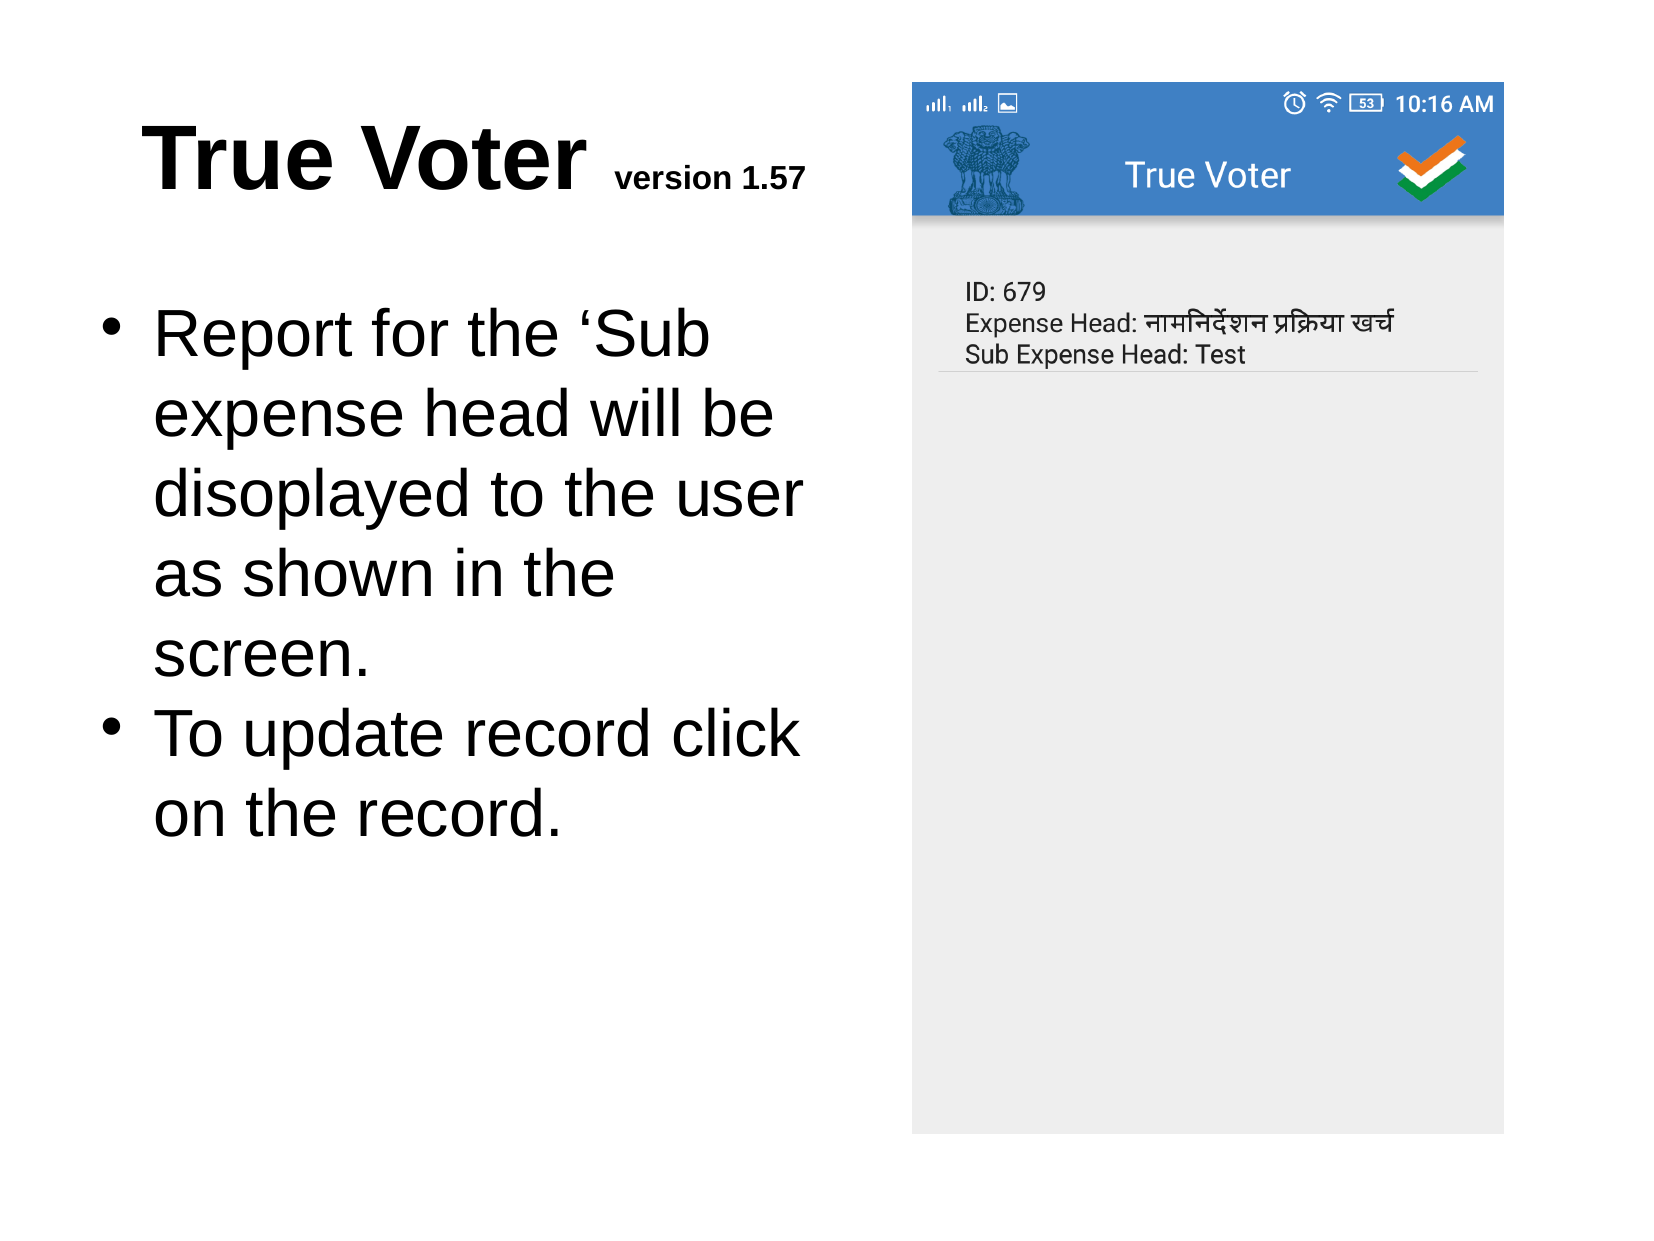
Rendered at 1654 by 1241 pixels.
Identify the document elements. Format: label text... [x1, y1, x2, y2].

text_box Report for the ‘Sub expense head will be disoplayed to the user as shown in the screen. To update record click on the record. [82, 290, 809, 1010]
picture [912, 82, 1505, 1135]
text_box True Voter version 1.57 [82, 49, 815, 257]
